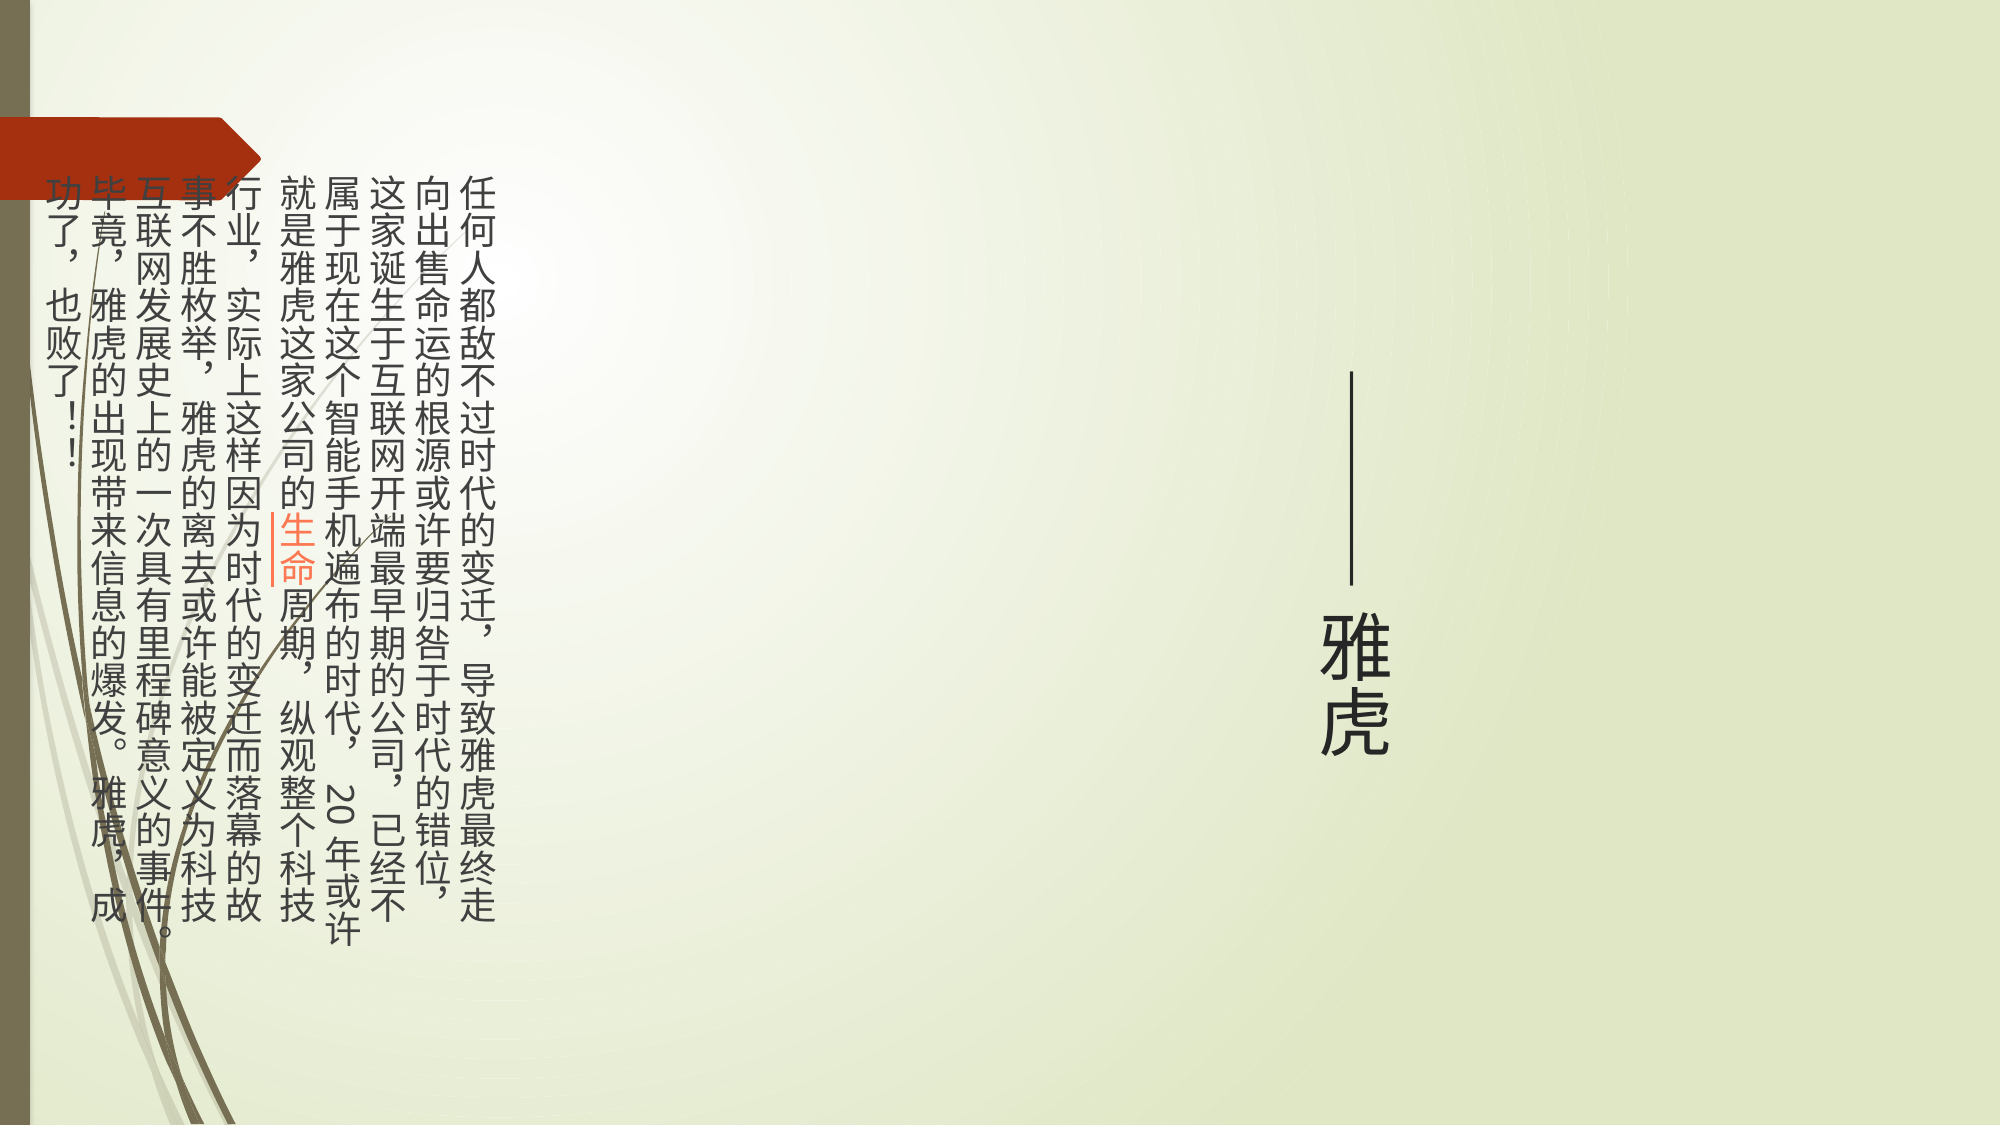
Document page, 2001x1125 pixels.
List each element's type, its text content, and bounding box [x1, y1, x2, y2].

list 任何人都敌不过时代的变迁，导致雅虎最终走向出售命运的根源或许要归咎于时代的错位，这家诞生于互联网开端最早期的公司，已经不属于现在这个智能手机遍布的时代，20年或许就是雅虎这家公司的生命周期，纵观整个科技行业，实际上这样因为时代的变迁而落幕的故事不胜枚举，雅虎的离去或许能被定义为科技互联网发展史上的一次具有里程碑意义的事件。毕竟，雅虎的出现带来信息的爆发。雅虎，成功了，也败了！！ [33, 102, 1038, 970]
title ———雅虎 [1172, 129, 1535, 996]
